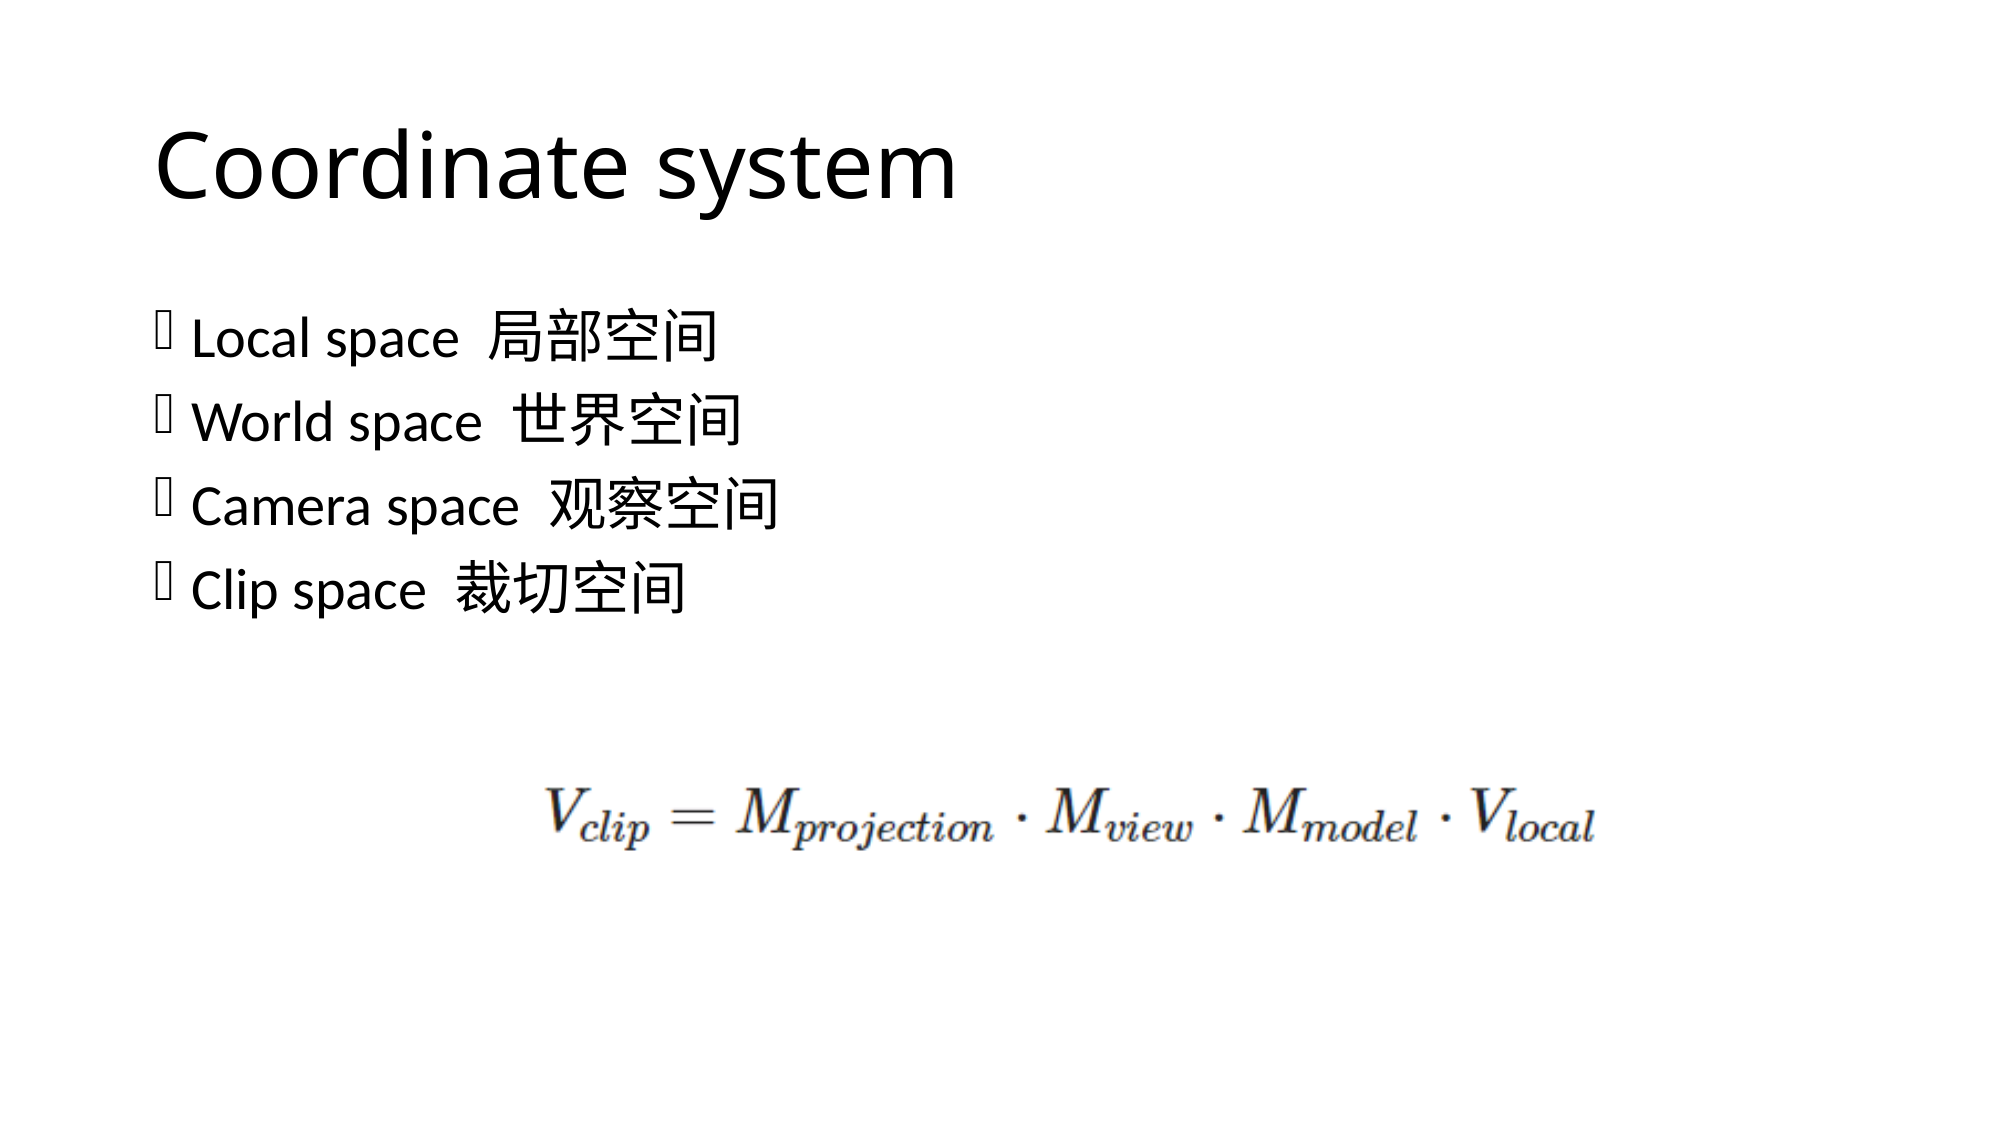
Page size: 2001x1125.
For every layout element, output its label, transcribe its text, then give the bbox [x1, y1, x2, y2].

picture [519, 713, 1628, 891]
title Coordinate system [138, 60, 1864, 278]
list Local space 局部空间 World space 世界空间 Camera space 观察空间 Clip space 裁切空间 [138, 299, 1864, 1014]
